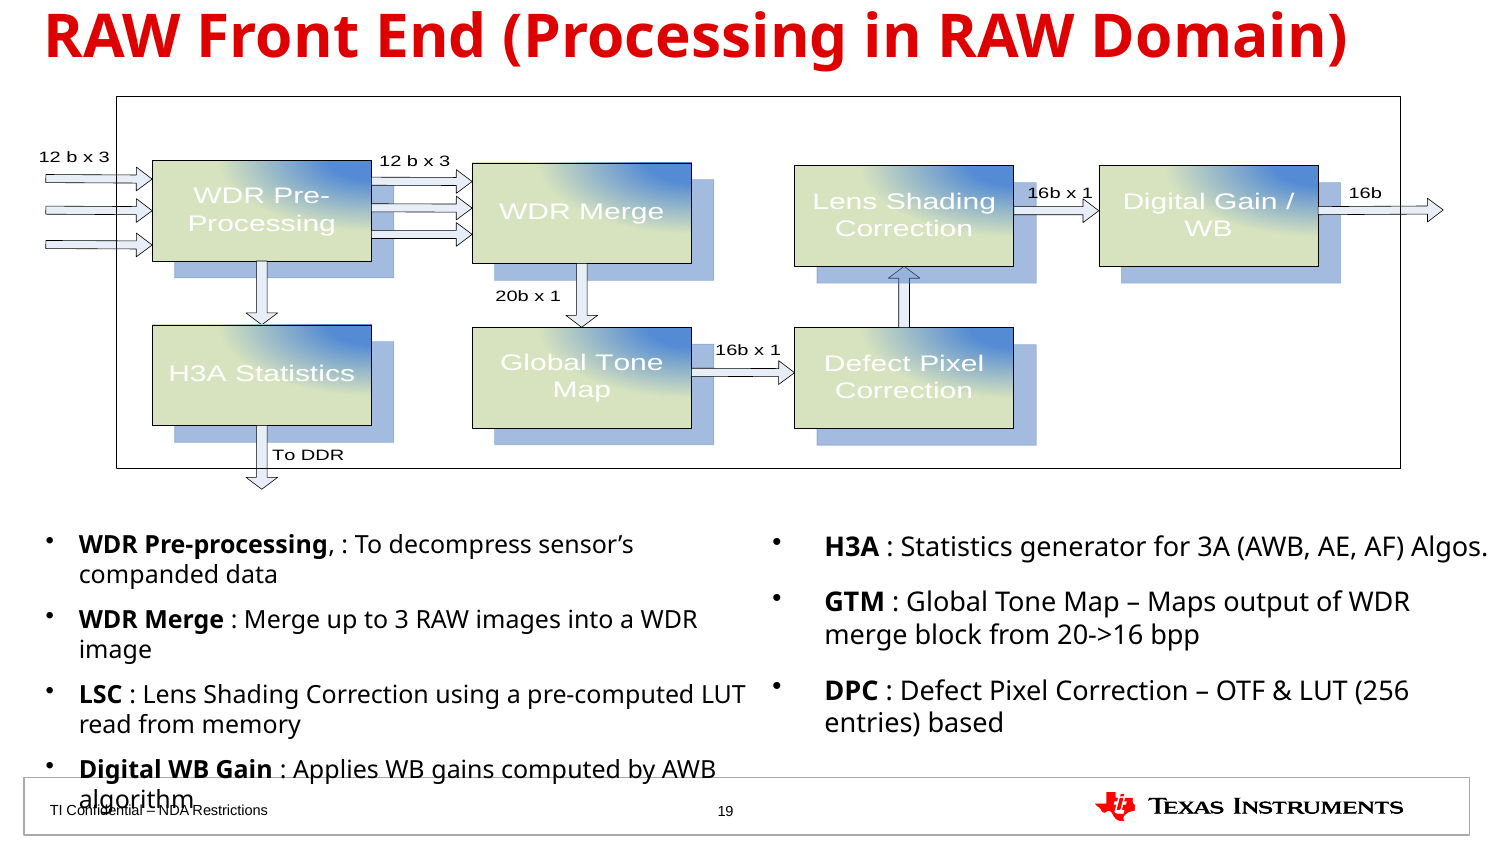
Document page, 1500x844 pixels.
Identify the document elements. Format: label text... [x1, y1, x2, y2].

picture [1095, 792, 1403, 821]
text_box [35, 93, 1447, 492]
slide_number 19 [611, 795, 840, 822]
text_box H3A : Statistics generator for 3A (AWB, AE, AF) Algos. GTM : Global Tone Map – Maps output of WDR merge block from 20->16 bpp DPC : Defect Pixel Correction – OTF & LUT (256 entries) based [758, 522, 1500, 719]
list WDR Pre-processing, : To decompress sensor’s companded data WDR Merge : Merge up to 3 RAW images into a WDR image LSC : Lens Shading Correction using a pre-computed LUT read from memory Digital WB Gain : Applies WB gains computed by AWB algorithm [32, 522, 777, 720]
title RAW Front End (Processing in RAW Domain) [29, 10, 1460, 68]
